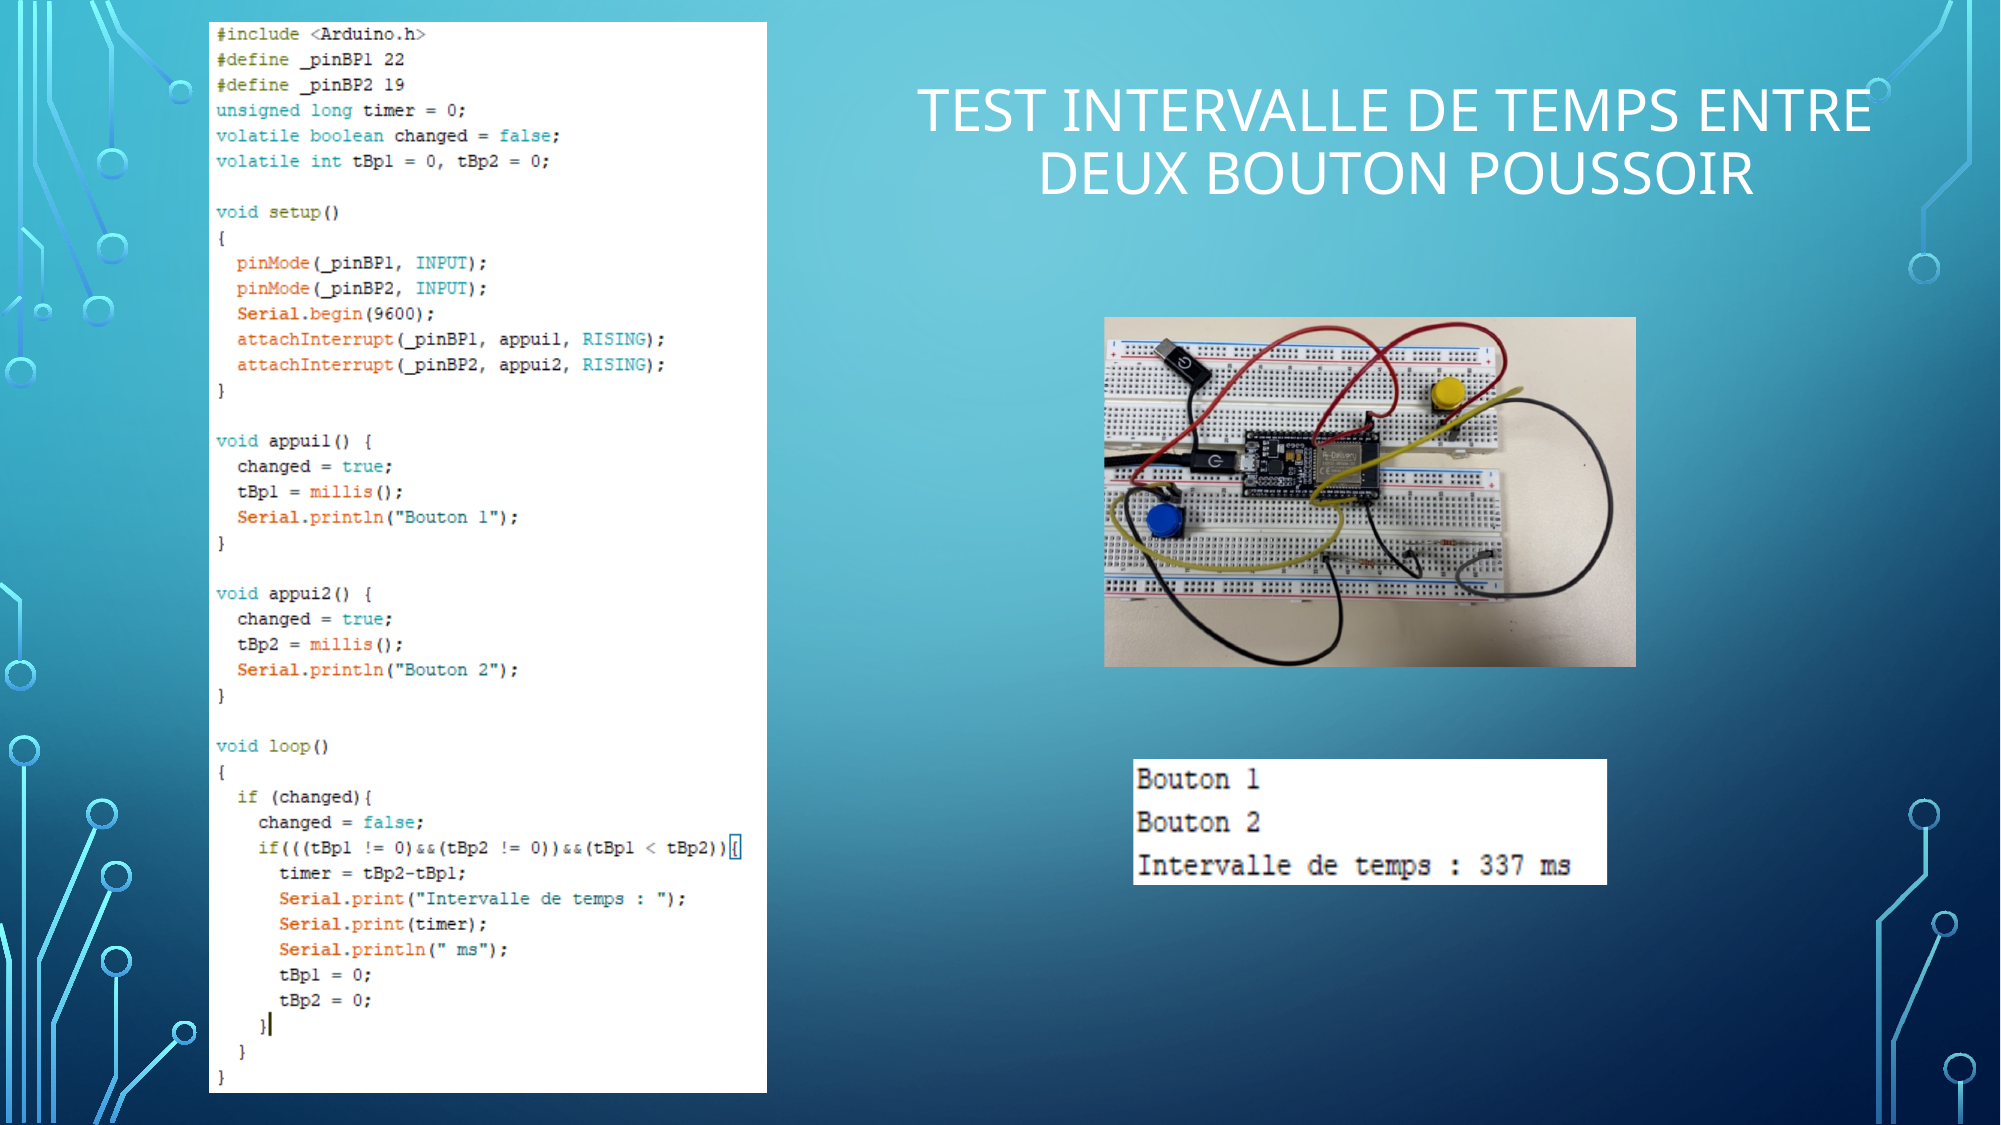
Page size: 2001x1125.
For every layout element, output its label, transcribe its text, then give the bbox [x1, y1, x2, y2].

picture [1104, 226, 1636, 885]
picture [209, 22, 767, 1093]
title Test intervalle de temps entre deux bouton poussoir [837, 22, 1955, 266]
